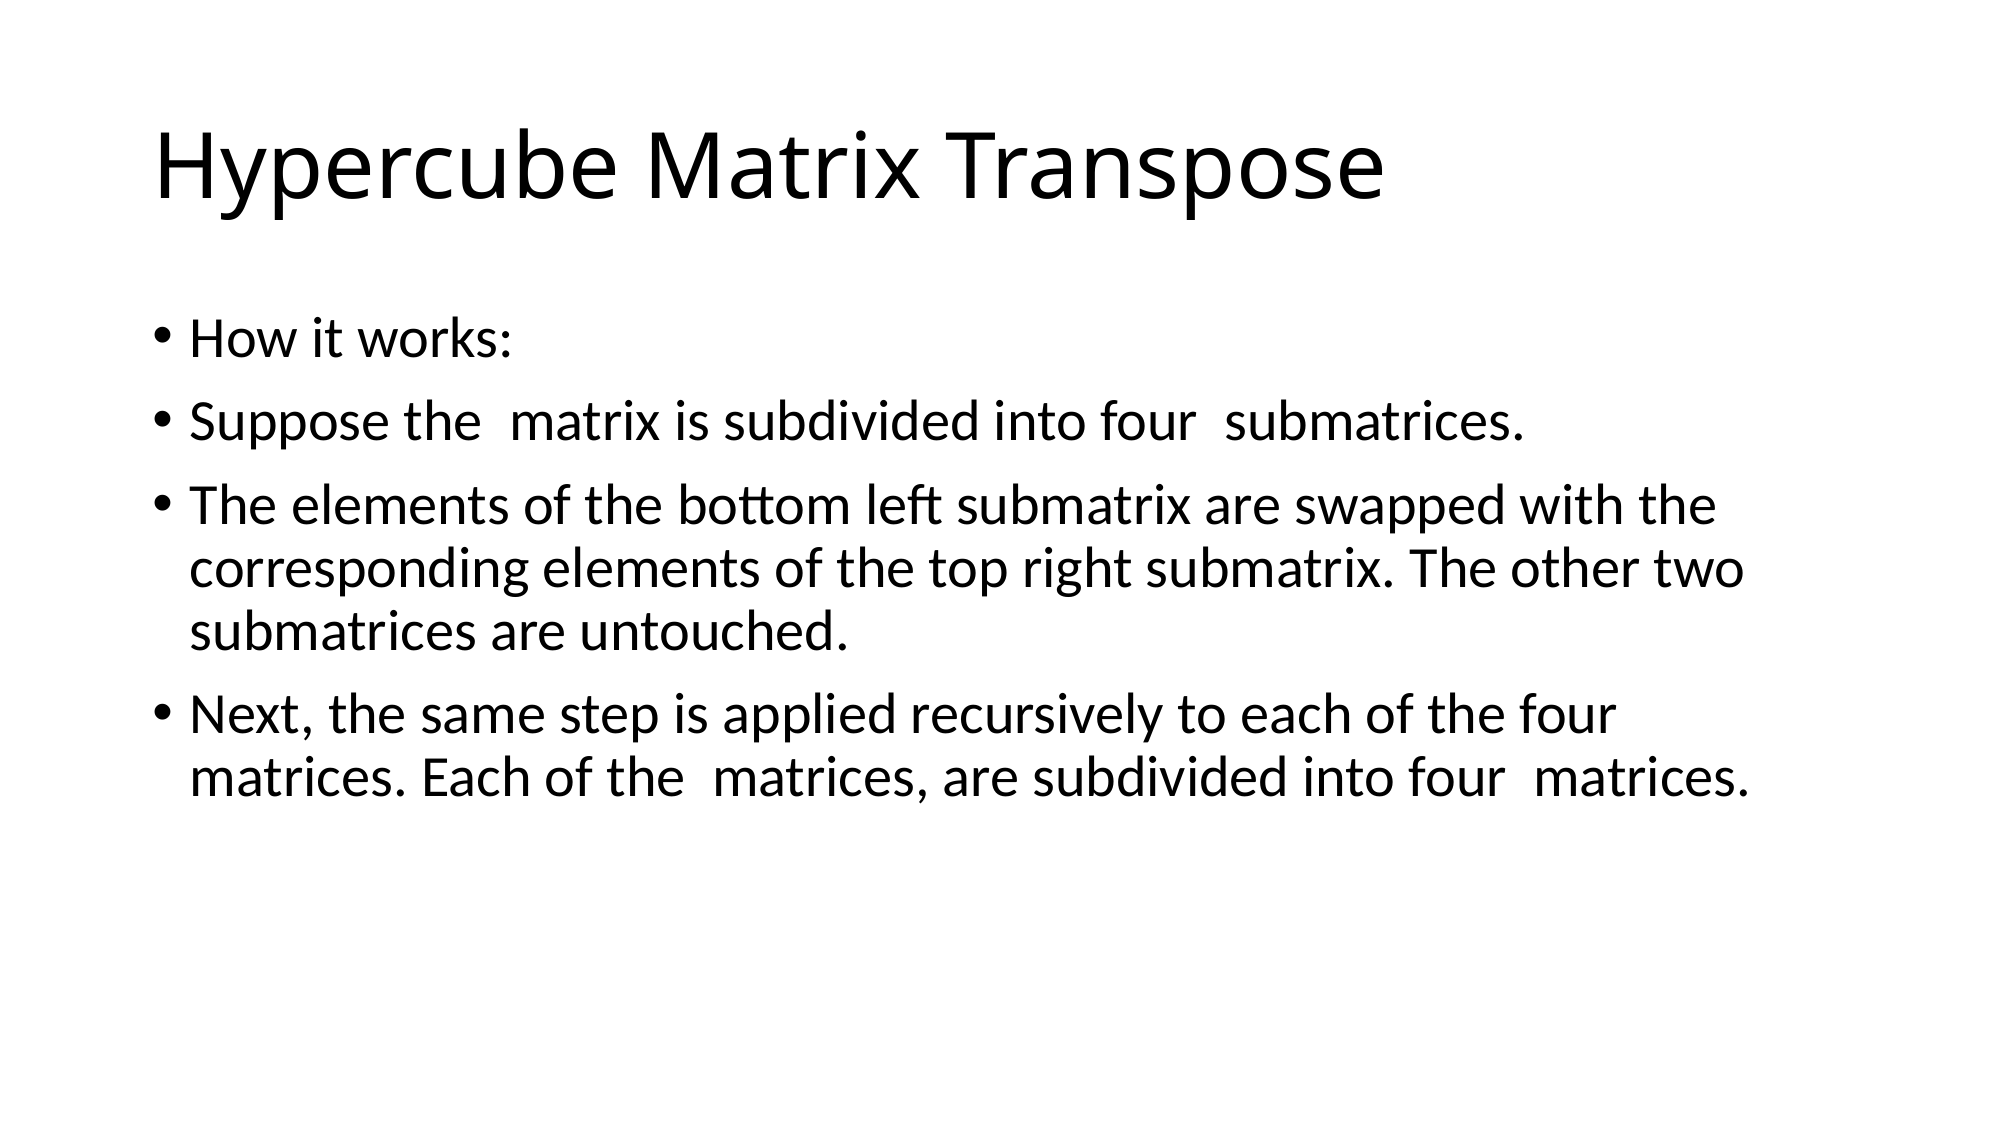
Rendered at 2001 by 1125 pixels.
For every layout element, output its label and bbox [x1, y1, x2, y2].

title [137, 59, 1863, 278]
